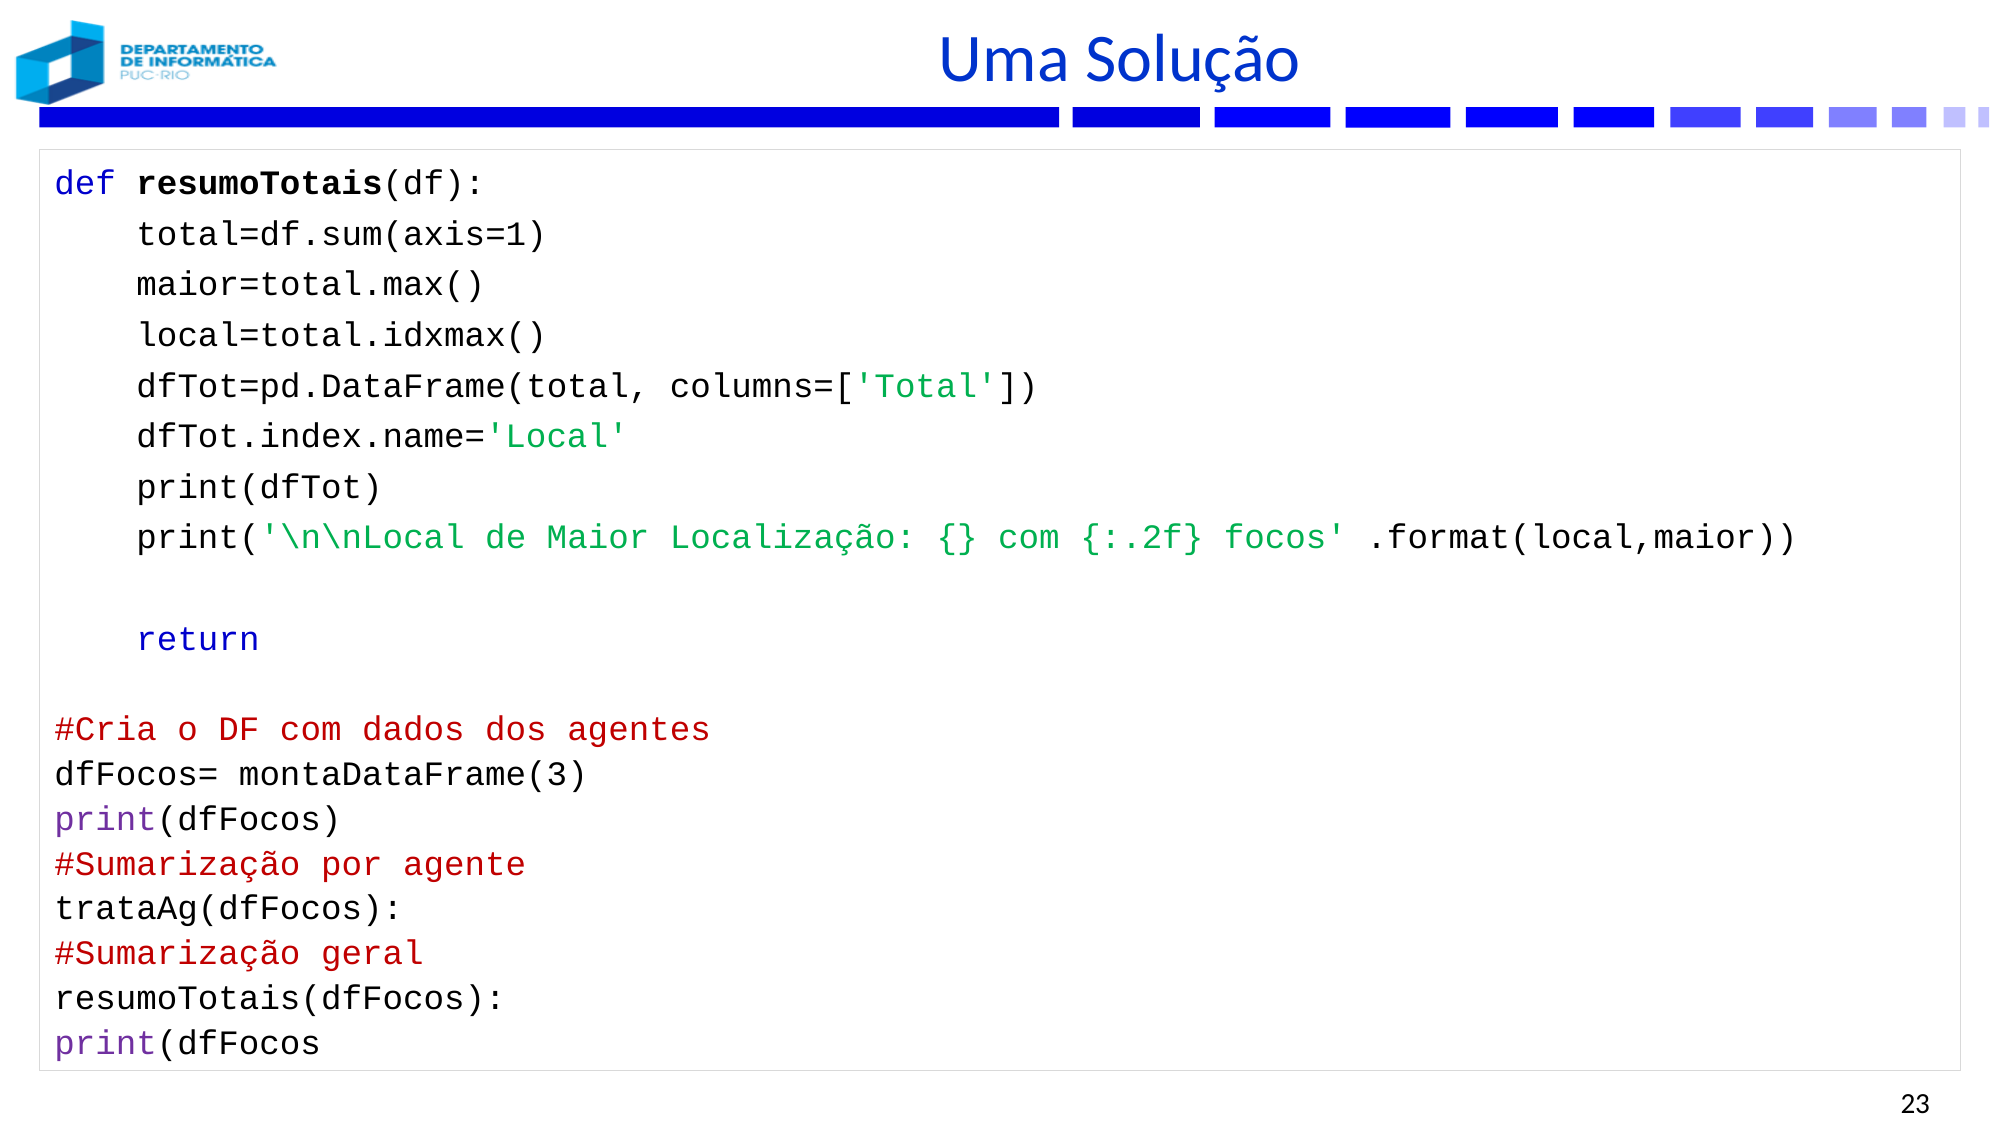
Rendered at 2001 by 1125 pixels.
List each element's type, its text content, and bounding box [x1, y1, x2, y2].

picture [12, 19, 280, 107]
slide_number 23 [1478, 1085, 1945, 1118]
title Uma Solução [279, 21, 1961, 102]
list def resumoTotais(df): total=df.sum(axis=1) maior=total.max() local=total.idxmax() dfTot=pd.DataFrame(total, columns=['Total']) dfTot.index.name='Local' print(dfTot) print('\n\nLocal de Maior Localização: {} com {:.2f} focos' .format(local,maior)) return #Cria o DF com dados dos agentes dfFocos= montaDataFrame(3) print(dfFocos) #Sumarização por agente trataAg(dfFocos): #Sumarização geral resumoTotais(dfFocos): print(dfFocos [39, 149, 1961, 1071]
